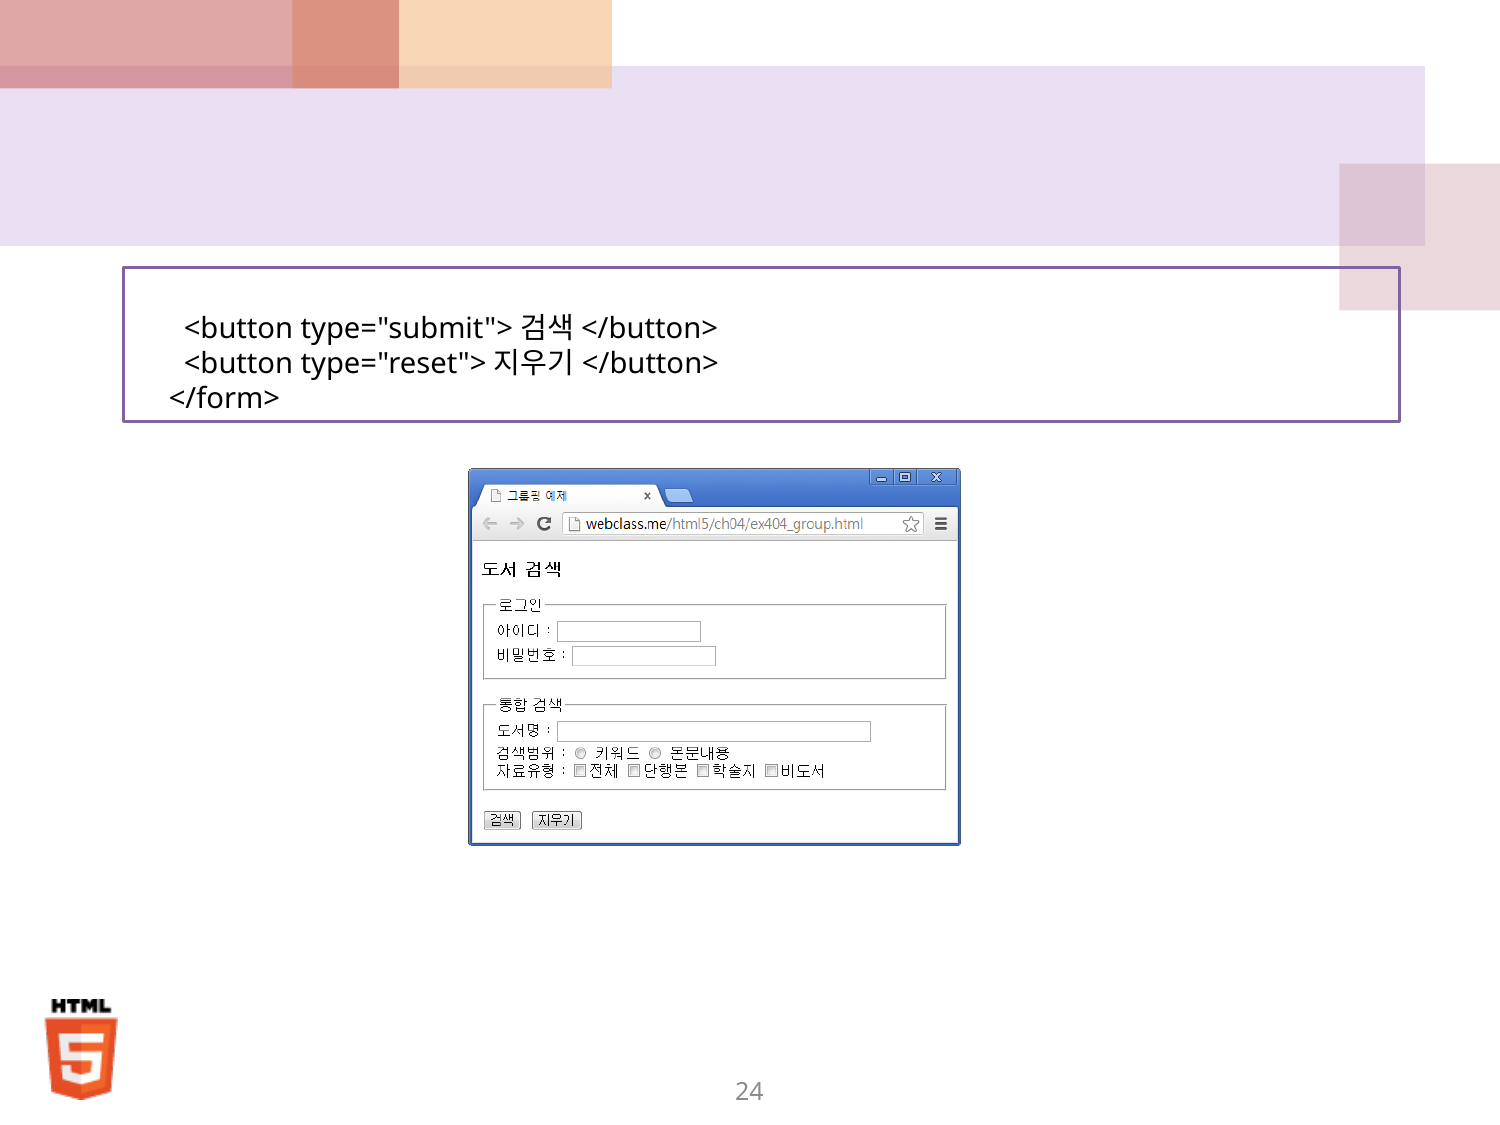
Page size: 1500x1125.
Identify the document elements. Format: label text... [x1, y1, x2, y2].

slide_number 24 [574, 1072, 925, 1113]
text_box <button type="submit">검색</button> <button type="reset">지우기</button> </form> [122, 266, 1401, 423]
picture [31, 999, 132, 1100]
picture [468, 468, 962, 847]
